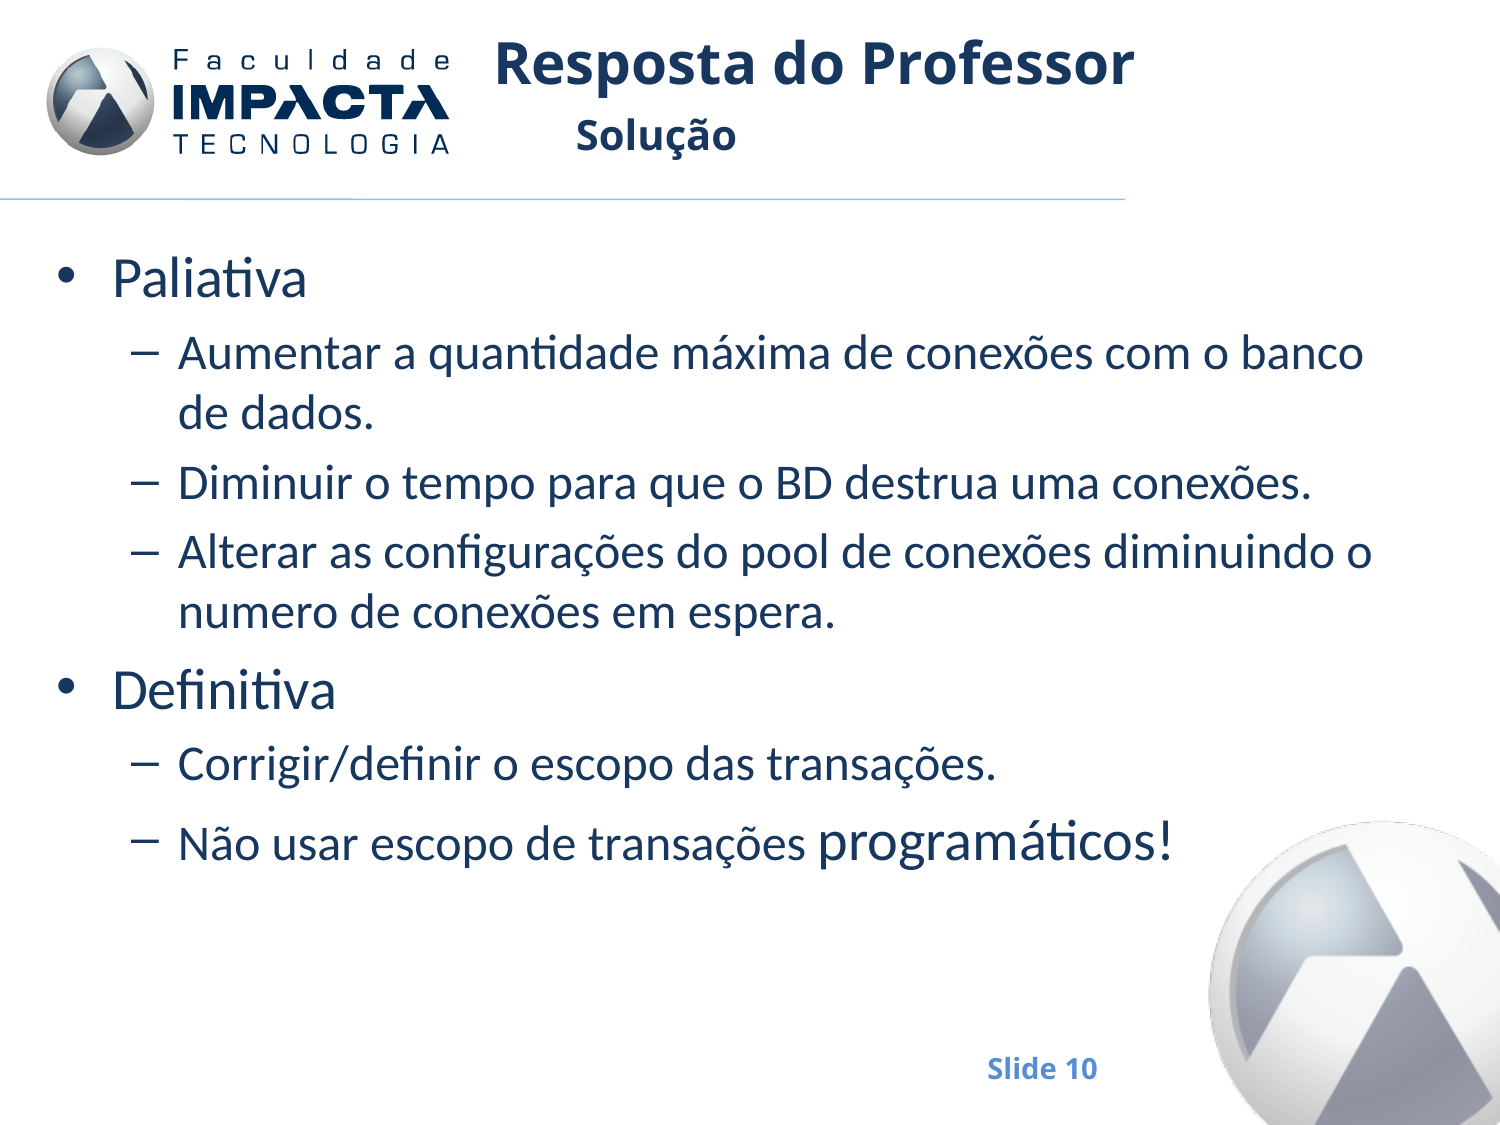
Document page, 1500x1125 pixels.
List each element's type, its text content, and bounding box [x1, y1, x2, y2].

list Paliativa Aumentar a quantidade máxima de conexões com o banco de dados. Diminuir o tempo para que o BD destrua uma conexões. Alterar as configurações do pool de conexões diminuindo o numero de conexões em espera. Definitiva Corrigir/definir o escopo das transações. Não usar escopo de transações programáticos! [41, 231, 1400, 894]
picture [1206, 787, 1500, 1125]
list Solução [561, 101, 1471, 197]
picture [35, 35, 458, 164]
title Resposta do Professor [478, 19, 1483, 102]
